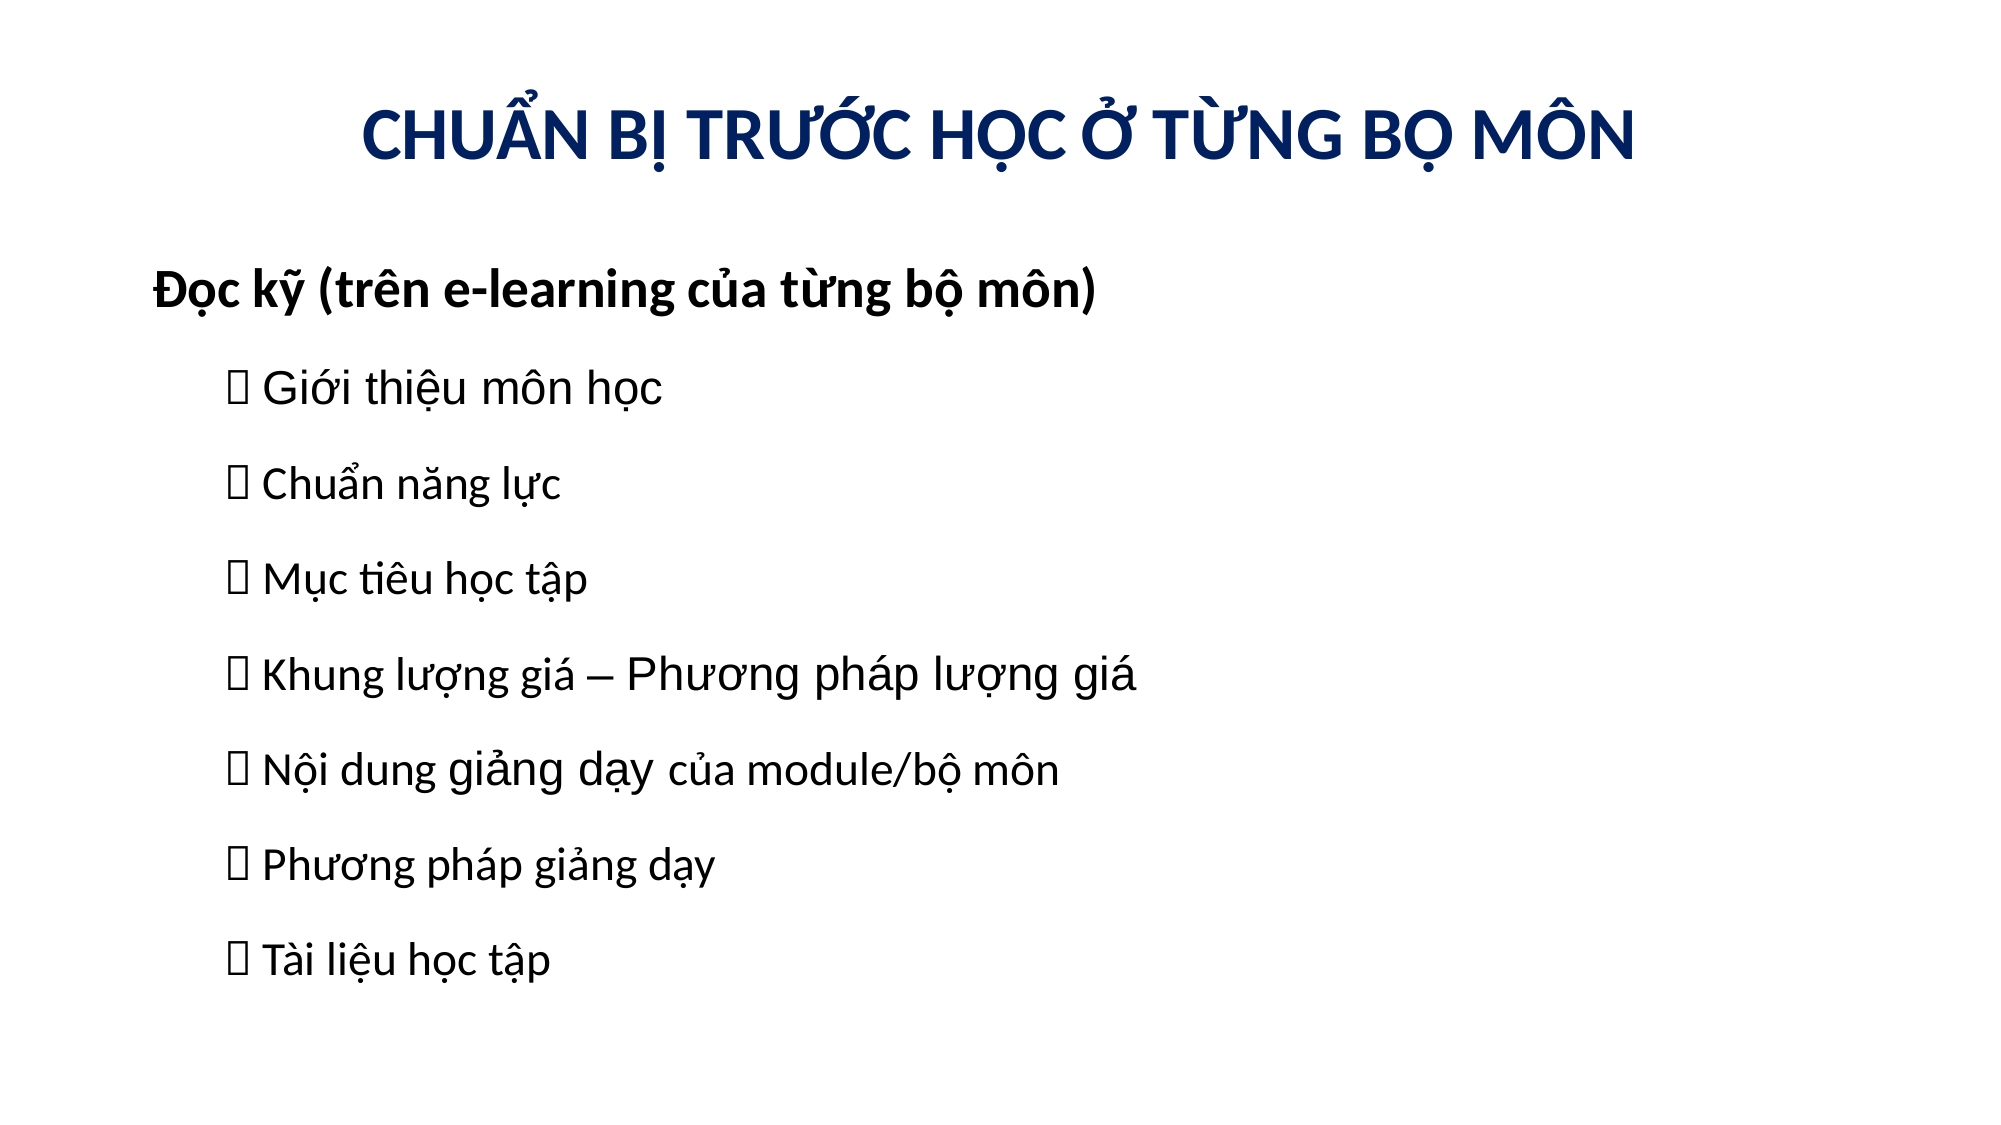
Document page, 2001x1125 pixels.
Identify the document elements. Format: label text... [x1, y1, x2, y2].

list Đọc kỹ (trên e-learning của từng bộ môn)  Giới thiệu môn học  Chuẩn năng lực  Mục tiêu học tập  Khung lượng giá – Phương pháp lượng giá  Nội dung giảng dạy của module/bộ môn  Phương pháp giảng dạy  Tài liệu học tập [137, 244, 1863, 997]
title CHUẨN BỊ TRƯỚC HỌC Ở TỪNG BỘ MÔN [137, 27, 1863, 244]
